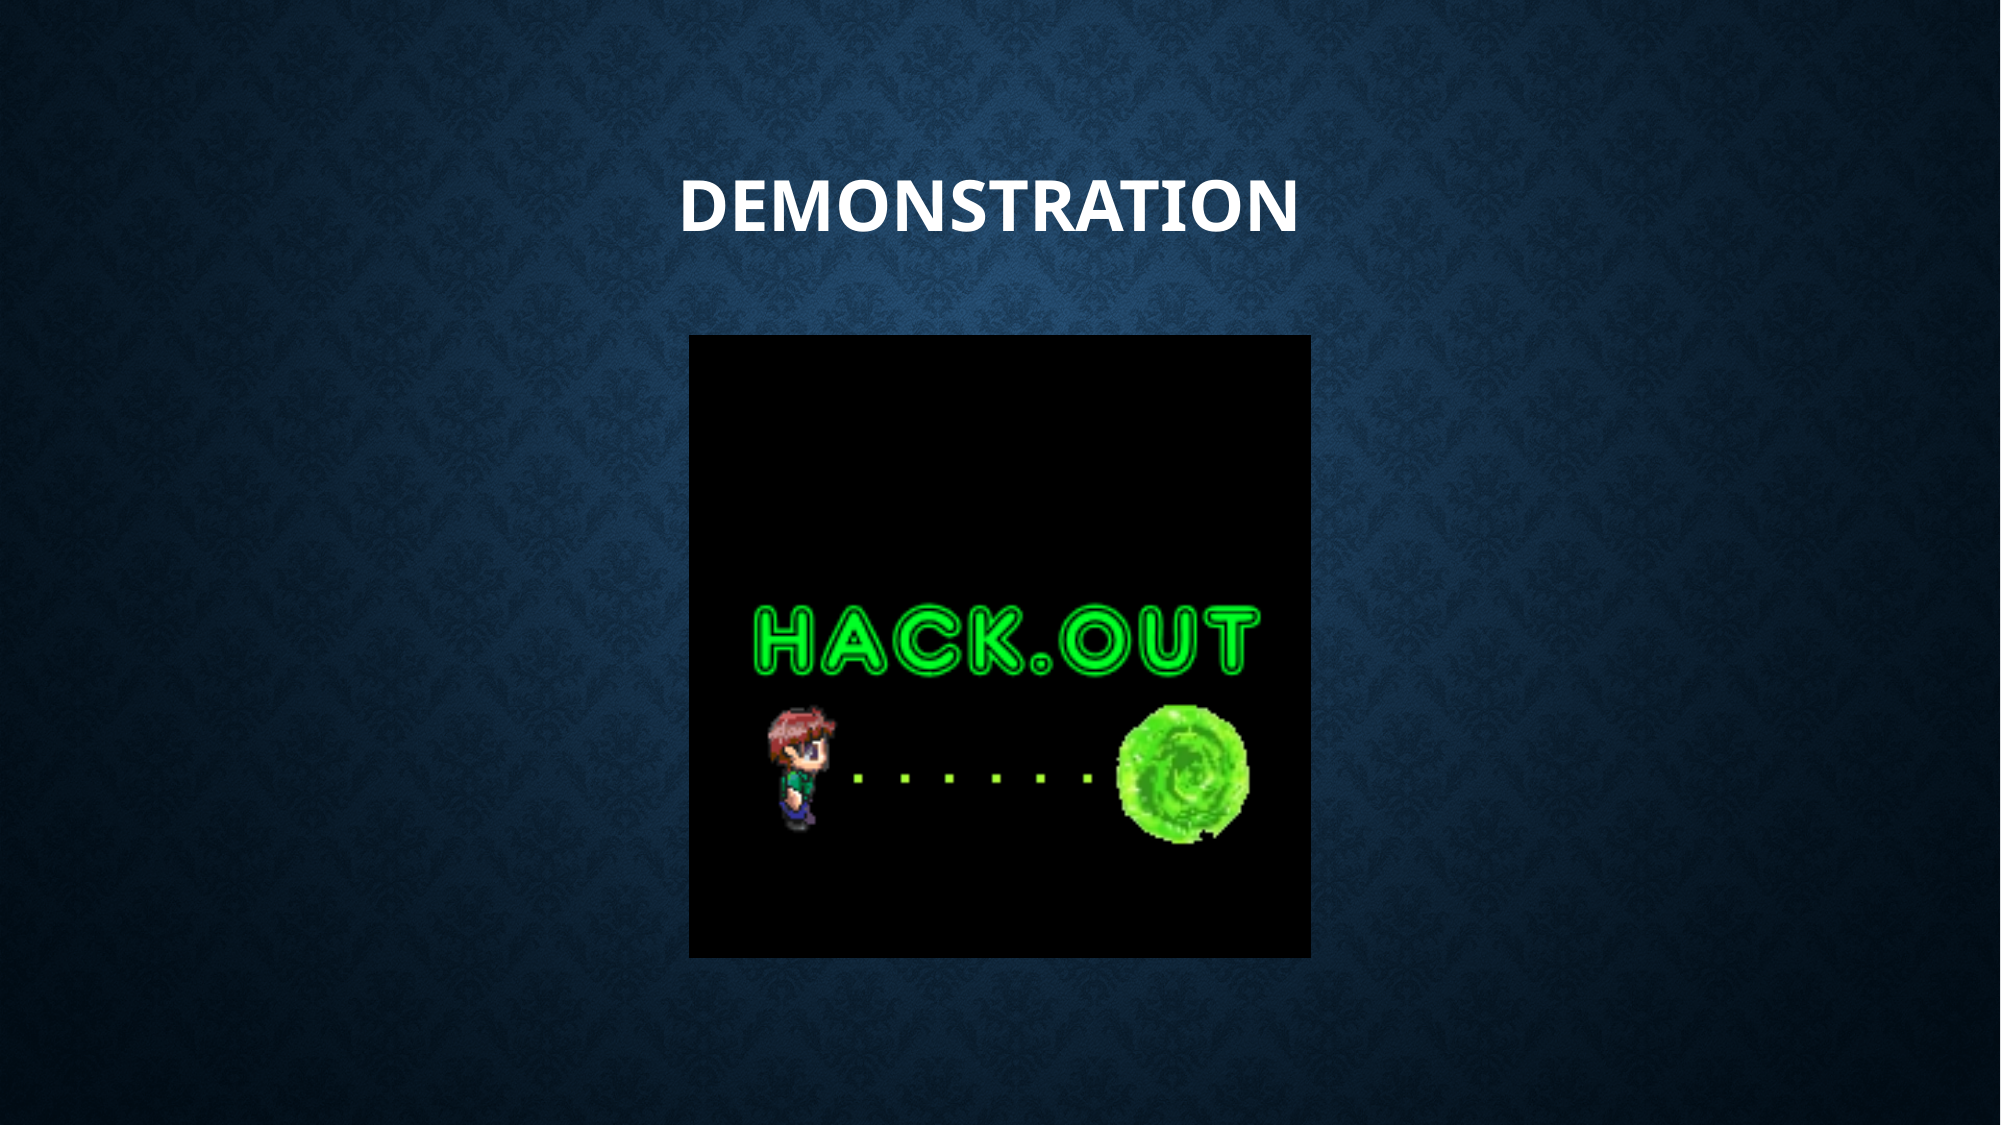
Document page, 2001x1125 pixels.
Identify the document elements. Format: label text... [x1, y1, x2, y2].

title DEMONSTRATION [149, 99, 1849, 318]
picture [0, 0, 2001, 1125]
